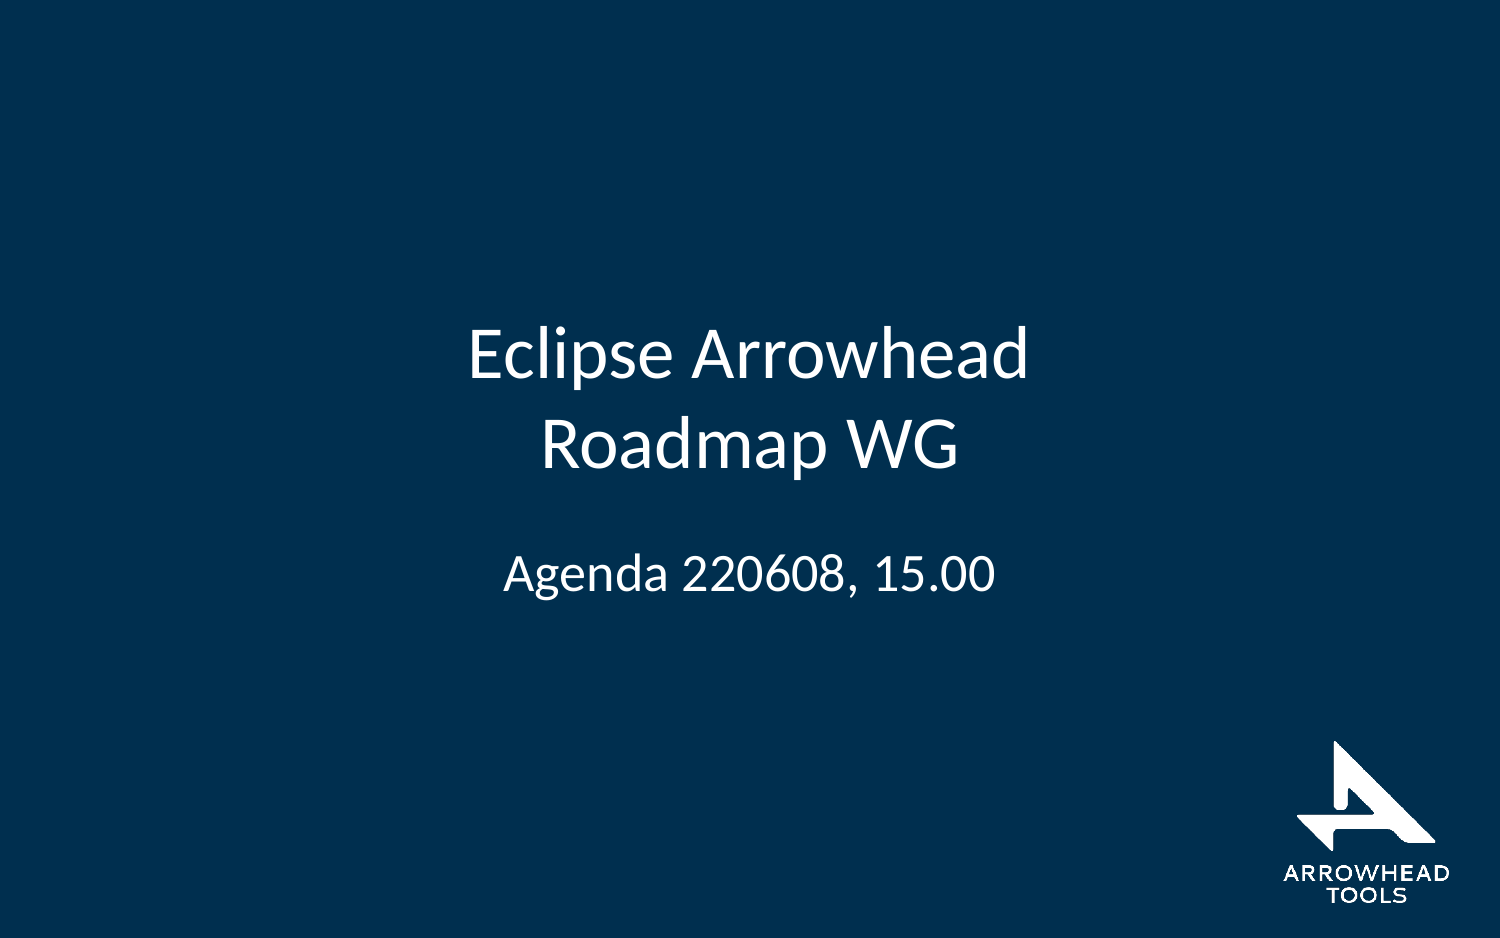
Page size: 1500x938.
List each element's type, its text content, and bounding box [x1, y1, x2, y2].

picture [1283, 741, 1449, 903]
list Agenda 220608, 15.00 [311, 530, 1189, 772]
title Eclipse Arrowhead Roadmap WG [218, 292, 1282, 495]
